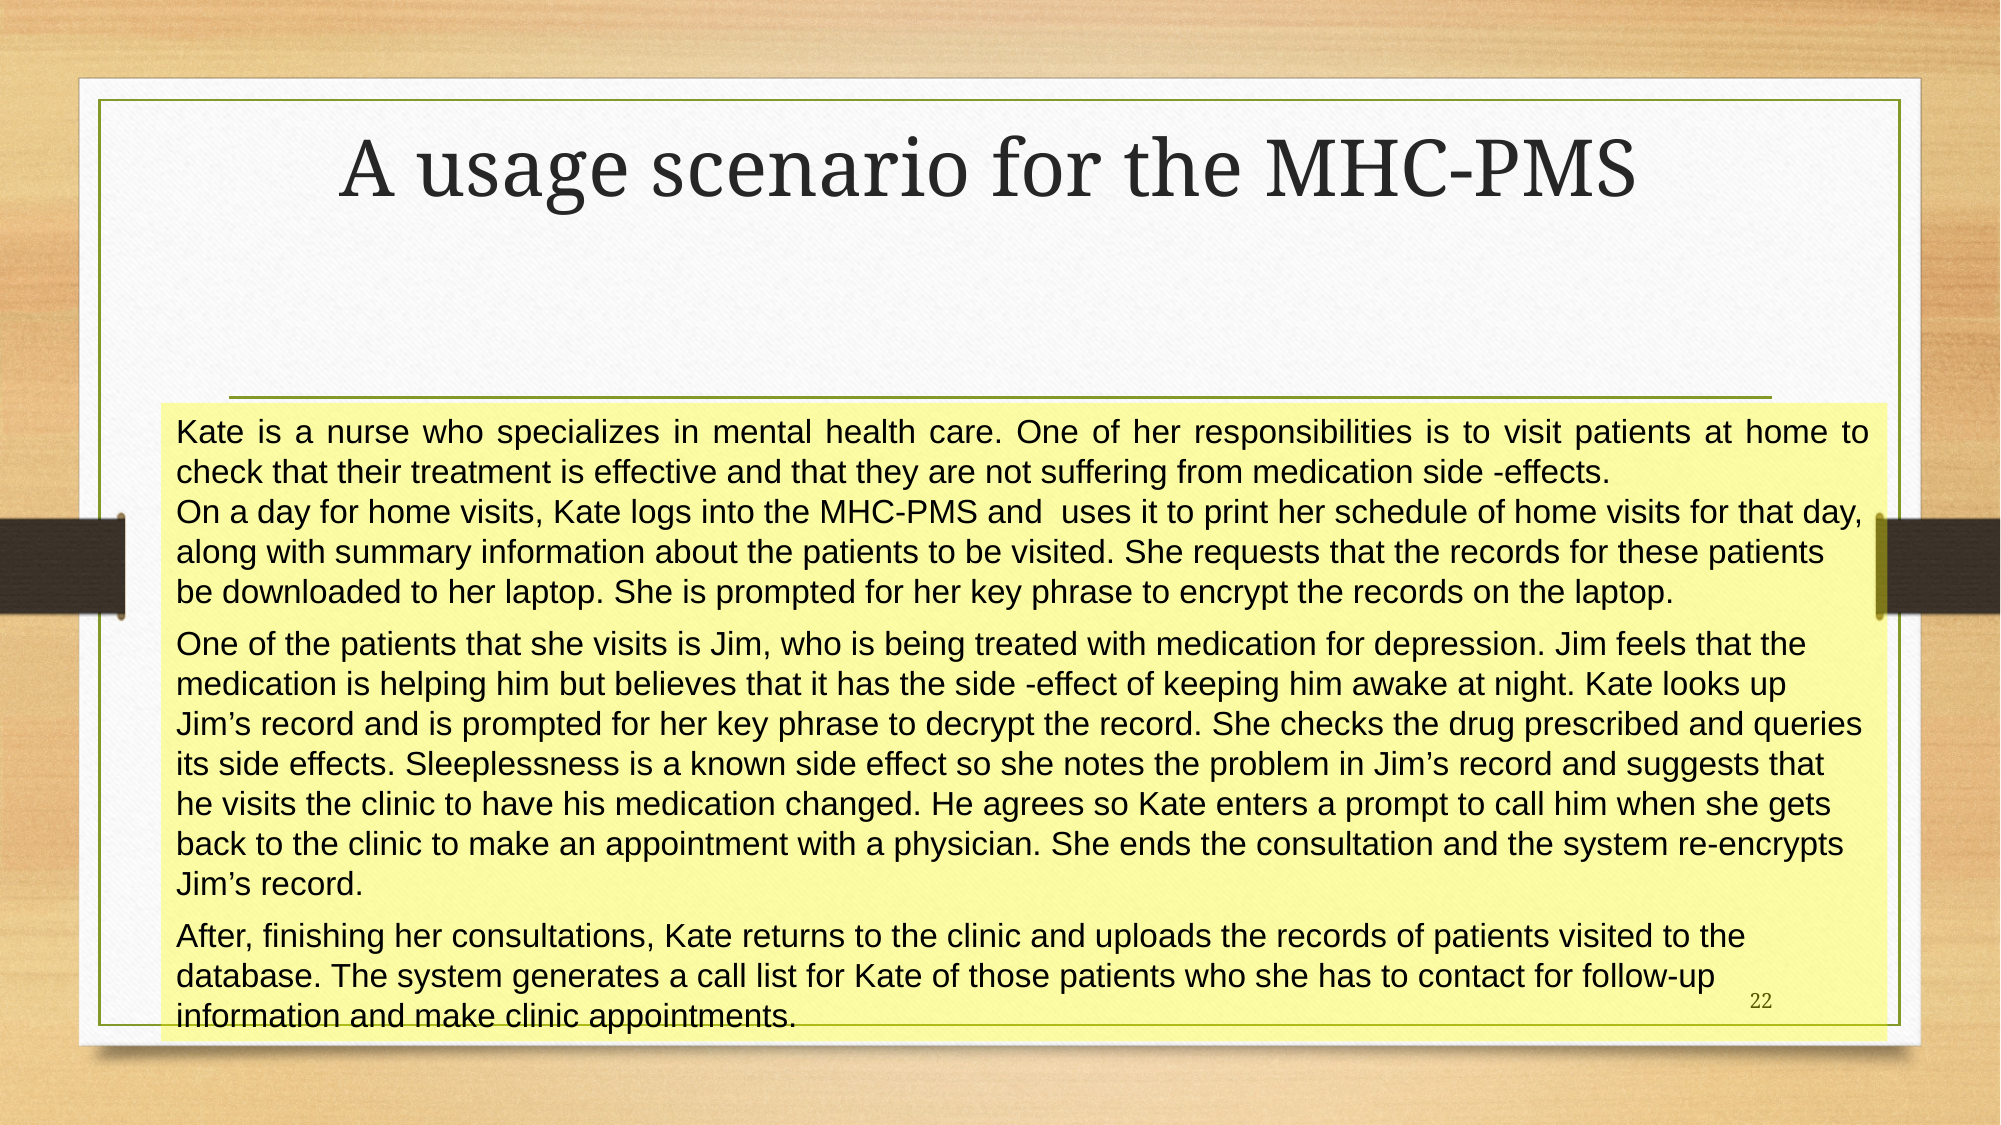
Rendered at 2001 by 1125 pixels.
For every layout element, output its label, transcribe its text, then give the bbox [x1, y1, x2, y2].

text_box Kate is a nurse who specializes in mental health care. One of her responsibilities is to visit patients at home to check that their treatment is effective and that they are not suffering from medication side -effects. On a day for home visits, Kate logs into the MHC-PMS and uses it to print her schedule of home visits for that day, along with summary information about the patients to be visited. She requests that the records for these patients be downloaded to her laptop. She is prompted for her key phrase to encrypt the records on the laptop. One of the patients that she visits is Jim, who is being treated with medication for depression. Jim feels that the medication is helping him but believes that it has the side -effect of keeping him awake at night. Kate looks up Jim’s record and is prompted for her key phrase to decrypt the record. She checks the drug prescribed and queries its side effects. Sleeplessness is a known side effect so she notes the problem in Jim’s record and suggests that he visits the clinic to have his medication changed. He agrees so Kate enters a prompt to call him when she gets back to the clinic to make an appointment with a physician. She ends the consultation and the system re-encrypts Jim’s record. After, finishing her consultations, Kate returns to the clinic and uploads the records of patients visited to the database. The system generates a call list for Kate of those patients who she has to contact for follow-up information and make clinic appointments. [161, 402, 1888, 1042]
title A usage scenario for the MHC-PMS [212, 109, 1788, 220]
picture [0, 0, 2001, 1125]
